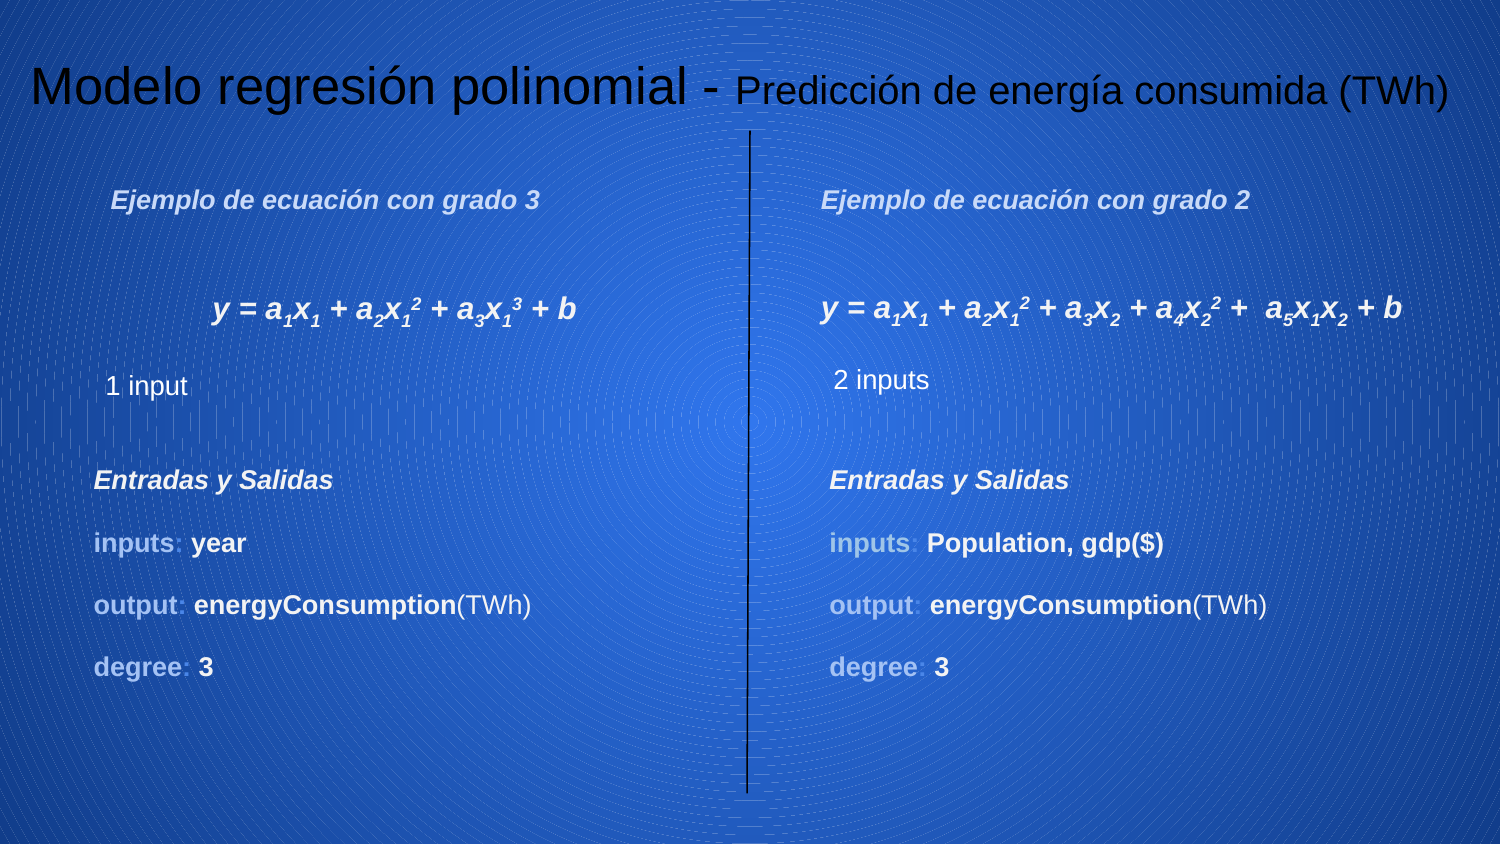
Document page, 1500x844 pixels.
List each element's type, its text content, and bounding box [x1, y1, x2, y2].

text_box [746, 130, 751, 794]
text_box y = a1x1 + a2x12 + a3x13 + b [197, 266, 615, 346]
text_box Entradas y Salidas inputs: Population, gdp($) output: energyConsumption(TWh) degree: 3 [814, 442, 1307, 698]
text_box Entradas y Salidas inputs: year output: energyConsumption(TWh) degree: 3 [78, 442, 571, 698]
text_box y = a1x1 + a2x12 + a3x2 + a4x22 + a5x1x2 + b [805, 266, 1449, 346]
title 2 inputs [818, 346, 1050, 415]
title Modelo regresión polinomial - Predicción de energía consumida (TWh) [15, 36, 1495, 131]
text_box Ejemplo de ecuación con grado 3 [95, 162, 588, 231]
title 1 input [90, 352, 322, 422]
text_box Ejemplo de ecuación con grado 2 [805, 162, 1298, 231]
